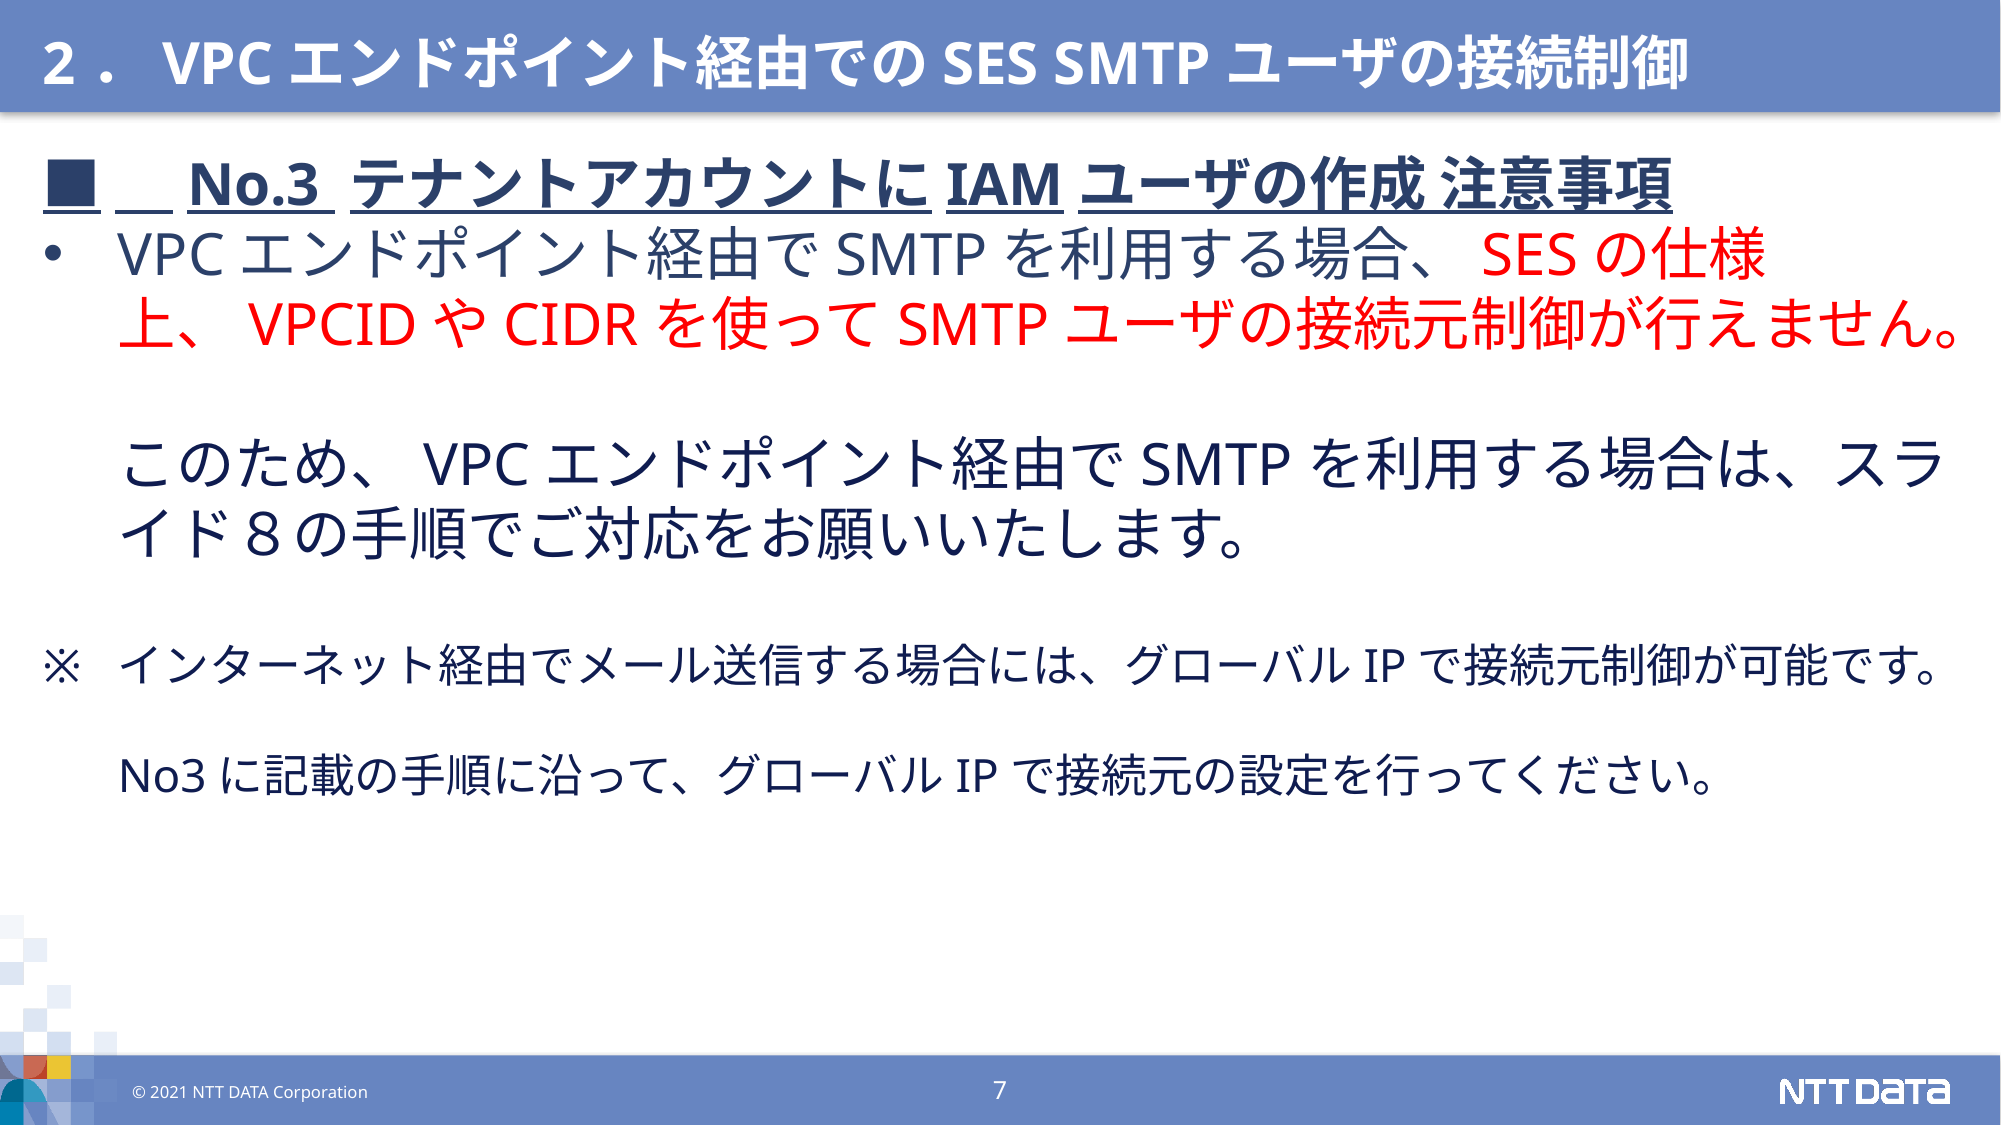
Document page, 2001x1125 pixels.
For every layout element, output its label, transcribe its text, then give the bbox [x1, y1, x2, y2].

picture [1767, 1066, 1962, 1116]
list 2．VPCエンドポイント経由でのSES SMTPユーザの接続制御 [28, 0, 1972, 113]
text_box ■ No.3 テナントアカウントにIAMユーザの作成 注意事項 VPCエンドポイント経由でSMTPを利用する場合、SESの仕様上、VPCIDやCIDRを使ってSMTPユーザの接続元制御が行えません。 このため、VPCエンドポイント経由でSMTPを利用する場合は、スライド８の手順でご対応をお願いいたします。 インターネット経由でメール送信する場合には、グローバルIPで接続元制御が可能です。 No3に記載の手順に沿って、グローバルIPで接続元の設定を行ってください。 [28, 139, 1972, 810]
picture [0, 915, 117, 1125]
